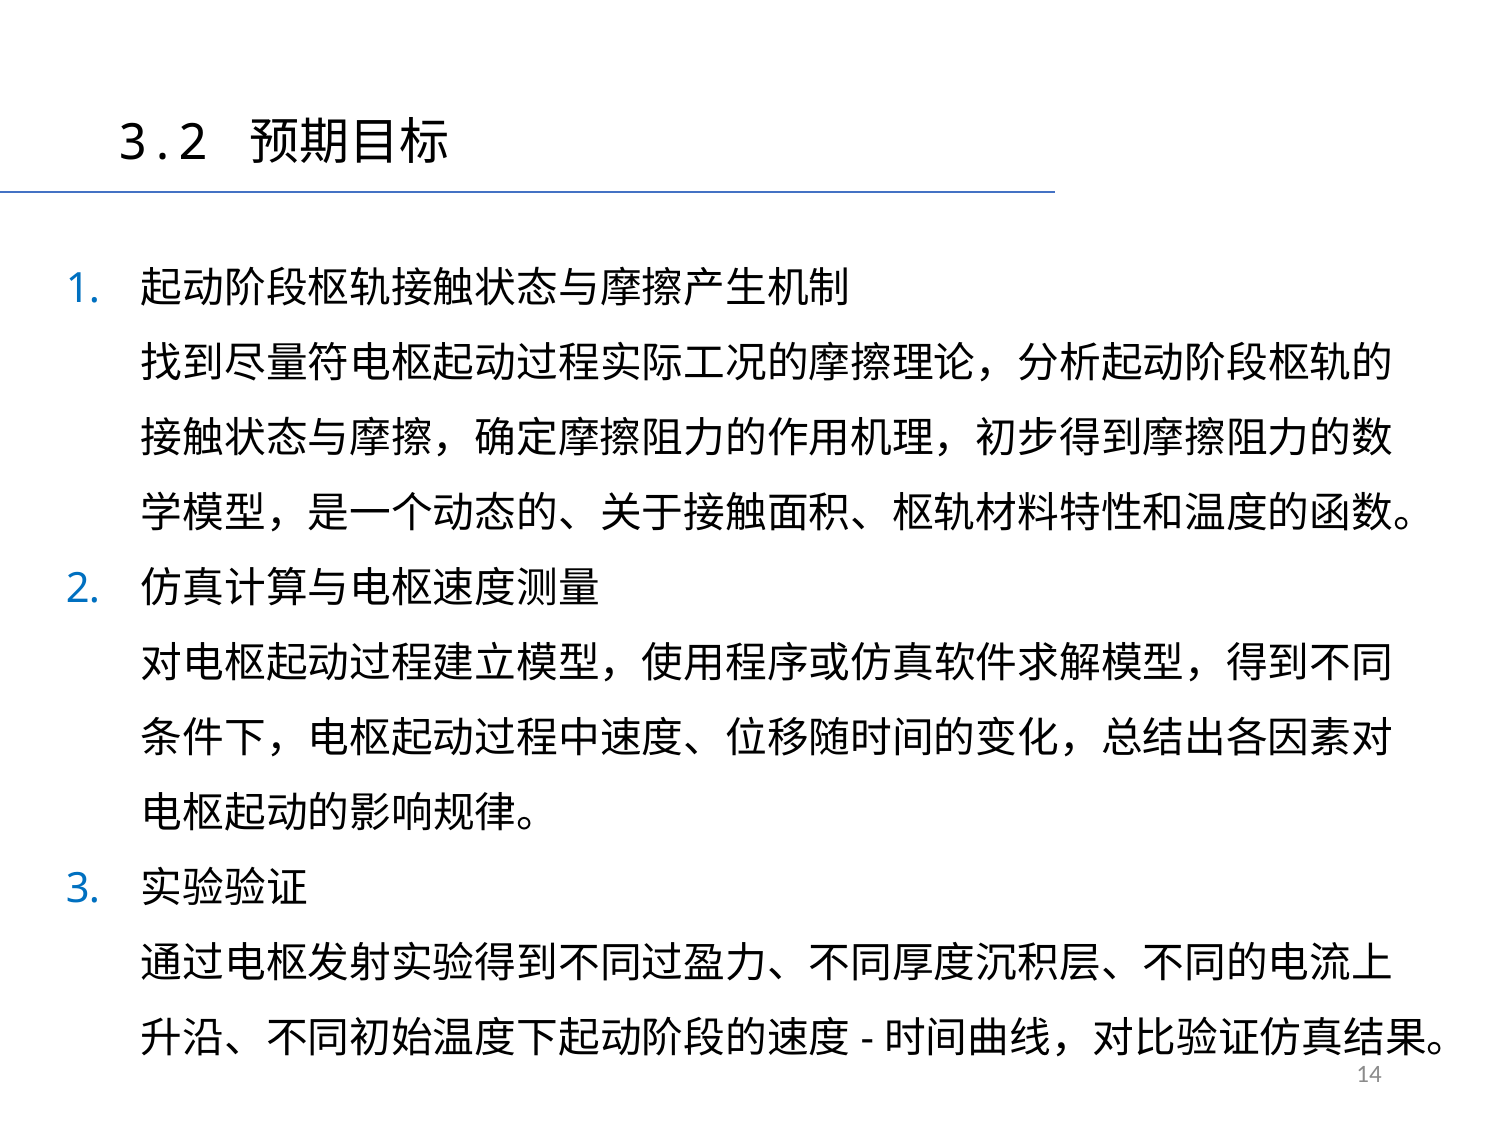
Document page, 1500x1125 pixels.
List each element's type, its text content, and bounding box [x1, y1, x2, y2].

text_box 3.2 预期目标 [102, 102, 465, 178]
text_box 起动阶段枢轨接触状态与摩擦产生机制 找到尽量符电枢起动过程实际工况的摩擦理论，分析起动阶段枢轨的接触状态与摩擦，确定摩擦阻力的作用机理，初步得到摩擦阻力的数学模型，是一个动态的、关于接触面积、枢轨材料特性和温度的函数。 仿真计算与电枢速度测量 对电枢起动过程建立模型，使用程序或仿真软件求解模型，得到不同条件下，电枢起动过程中速度、位移随时间的变化，总结出各因素对电枢起动的影响规律。 实验验证 通过电枢发射实验得到不同过盈力、不同厚度沉积层、不同的电流上升沿、不同初始温度下起动阶段的速度-时间曲线，对比验证仿真结果。 [32, 228, 1449, 1069]
slide_number 14 [1059, 1069, 1397, 1103]
